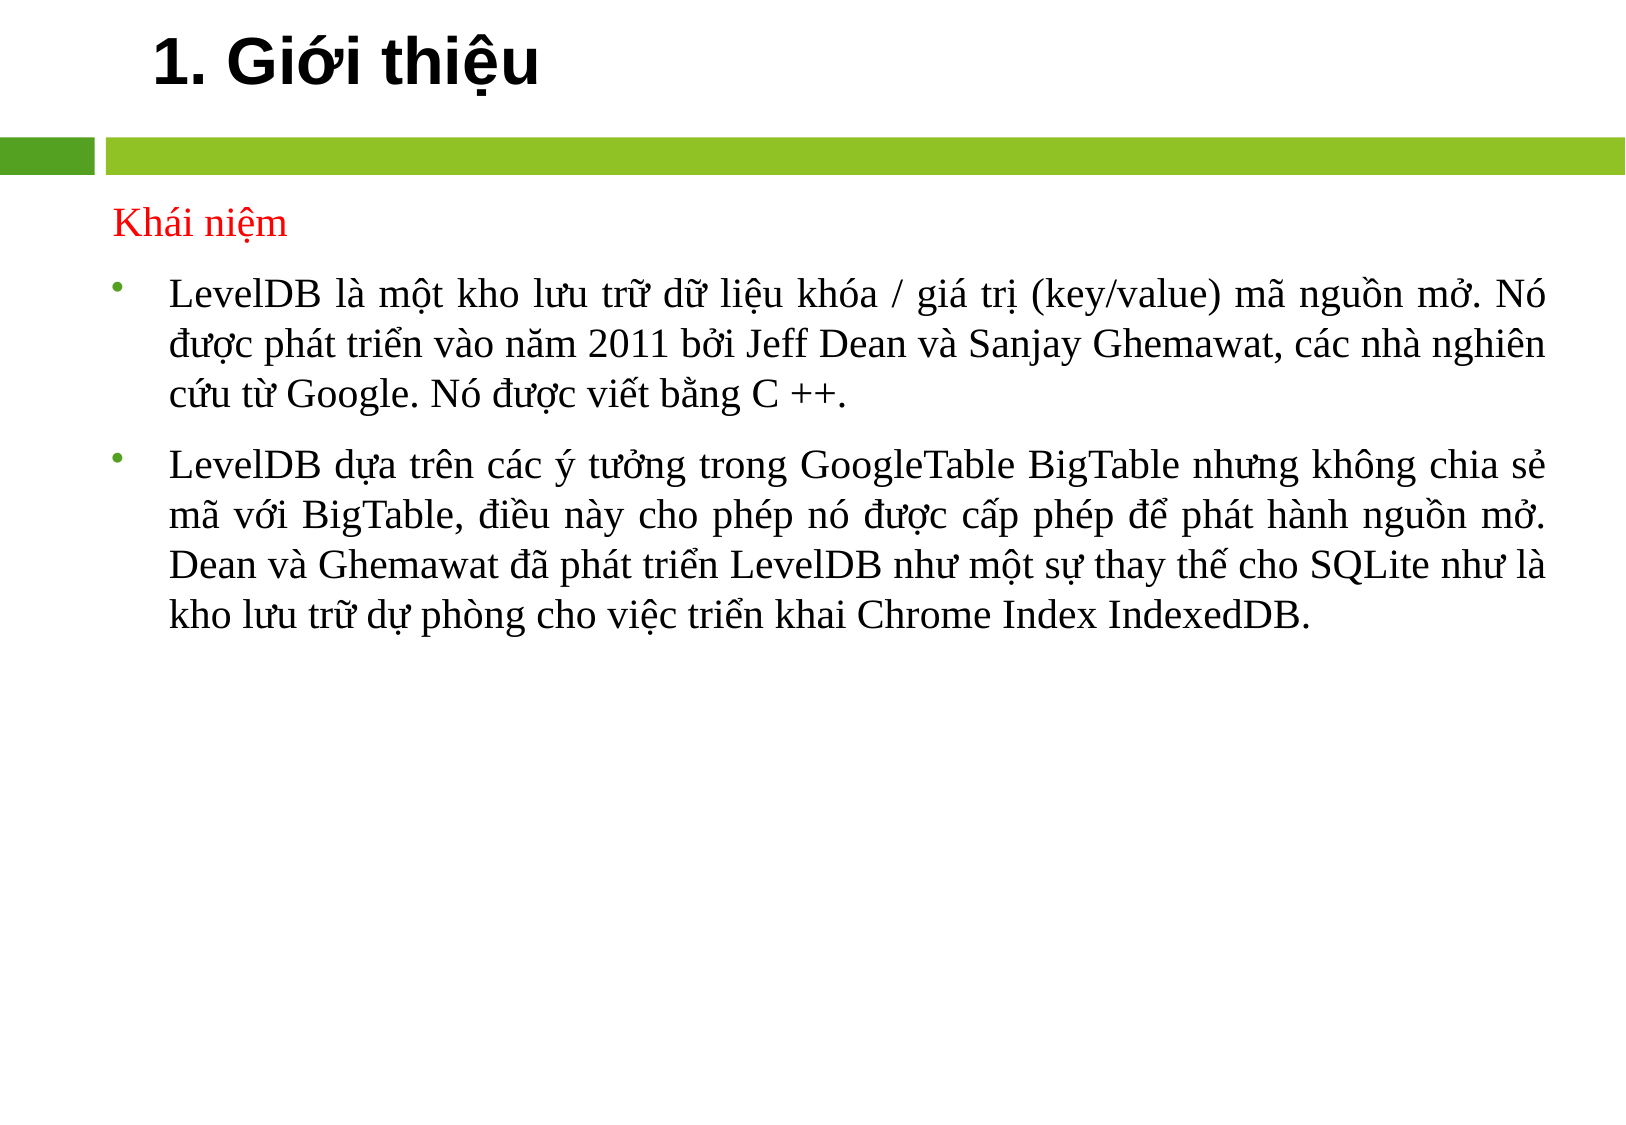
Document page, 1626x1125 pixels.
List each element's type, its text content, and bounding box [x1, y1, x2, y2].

title 1. Giới thiệu [137, 10, 1488, 142]
list Khái niệm LevelDB là một kho lưu trữ dữ liệu khóa / giá trị (key/value) mã nguồn mở. Nó được phát triển vào năm 2011 bởi Jeff Dean và Sanjay Ghemawat, các nhà nghiên cứu từ Google. Nó được viết bằng C ++. LevelDB dựa trên các ý tưởng trong GoogleTable BigTable nhưng không chia sẻ mã với BigTable, điều này cho phép nó được cấp phép để phát hành nguồn mở. Dean và Ghemawat đã phát triển LevelDB như một sự thay thế cho SQLite như là kho lưu trữ dự phòng cho việc triển khai Chrome Index IndexedDB. [97, 187, 1563, 1063]
